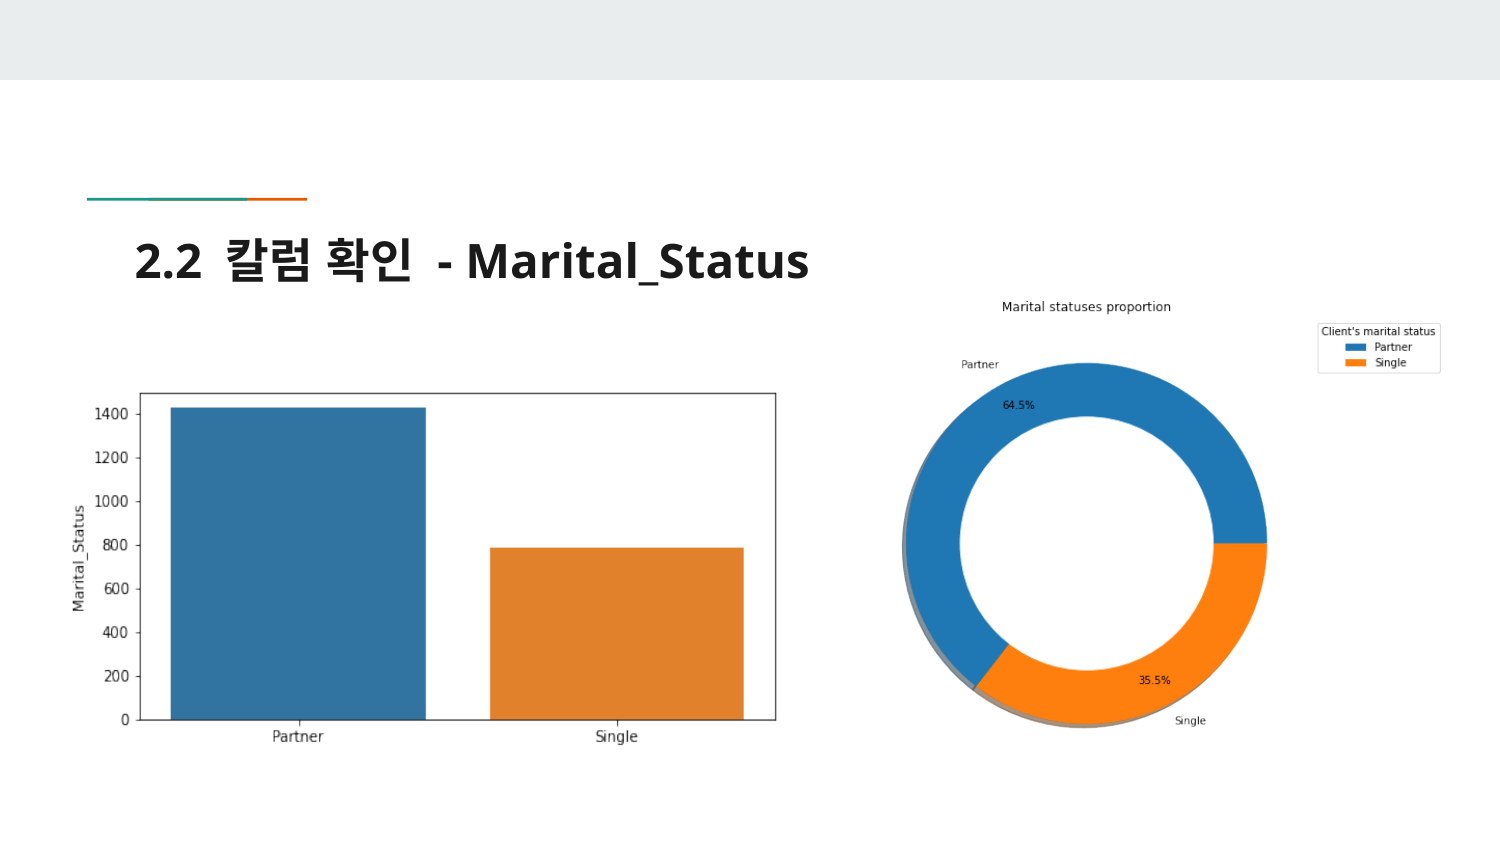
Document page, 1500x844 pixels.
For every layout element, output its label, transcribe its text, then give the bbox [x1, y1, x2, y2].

picture [37, 246, 1500, 844]
title 2.2 칼럼 확인 - Marital_Status [119, 216, 1381, 305]
